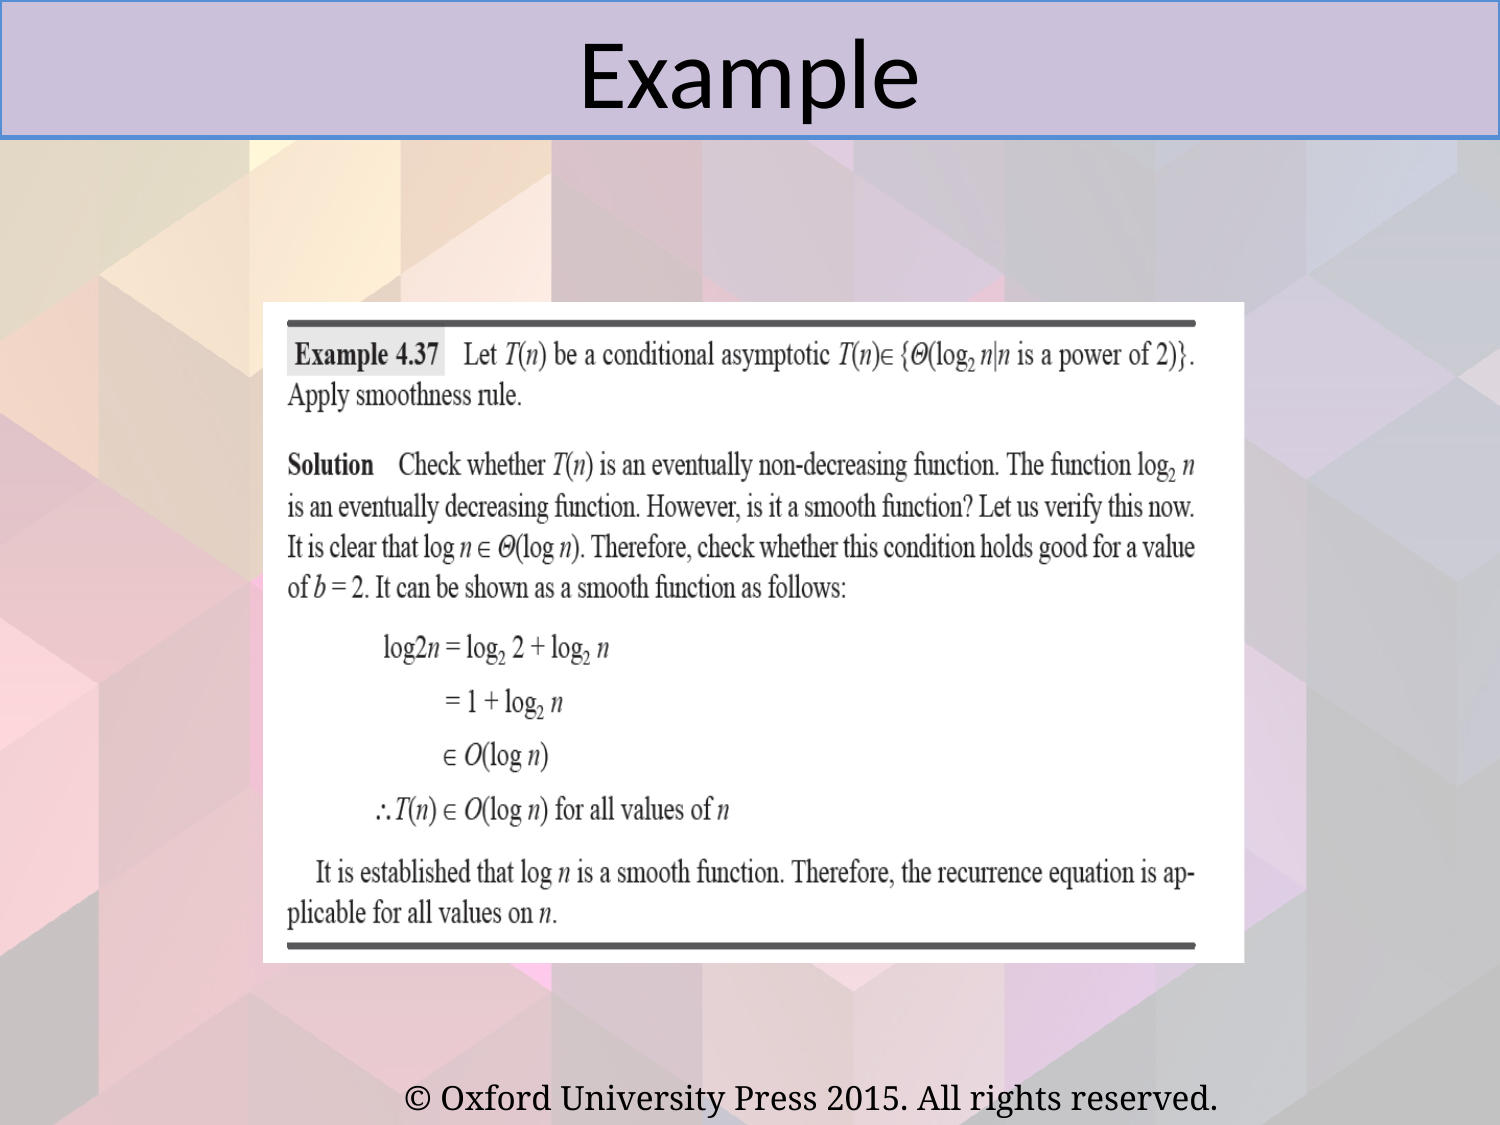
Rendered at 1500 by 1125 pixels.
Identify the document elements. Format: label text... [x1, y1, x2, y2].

text_box Example [0, 0, 1500, 138]
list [262, 302, 1245, 964]
